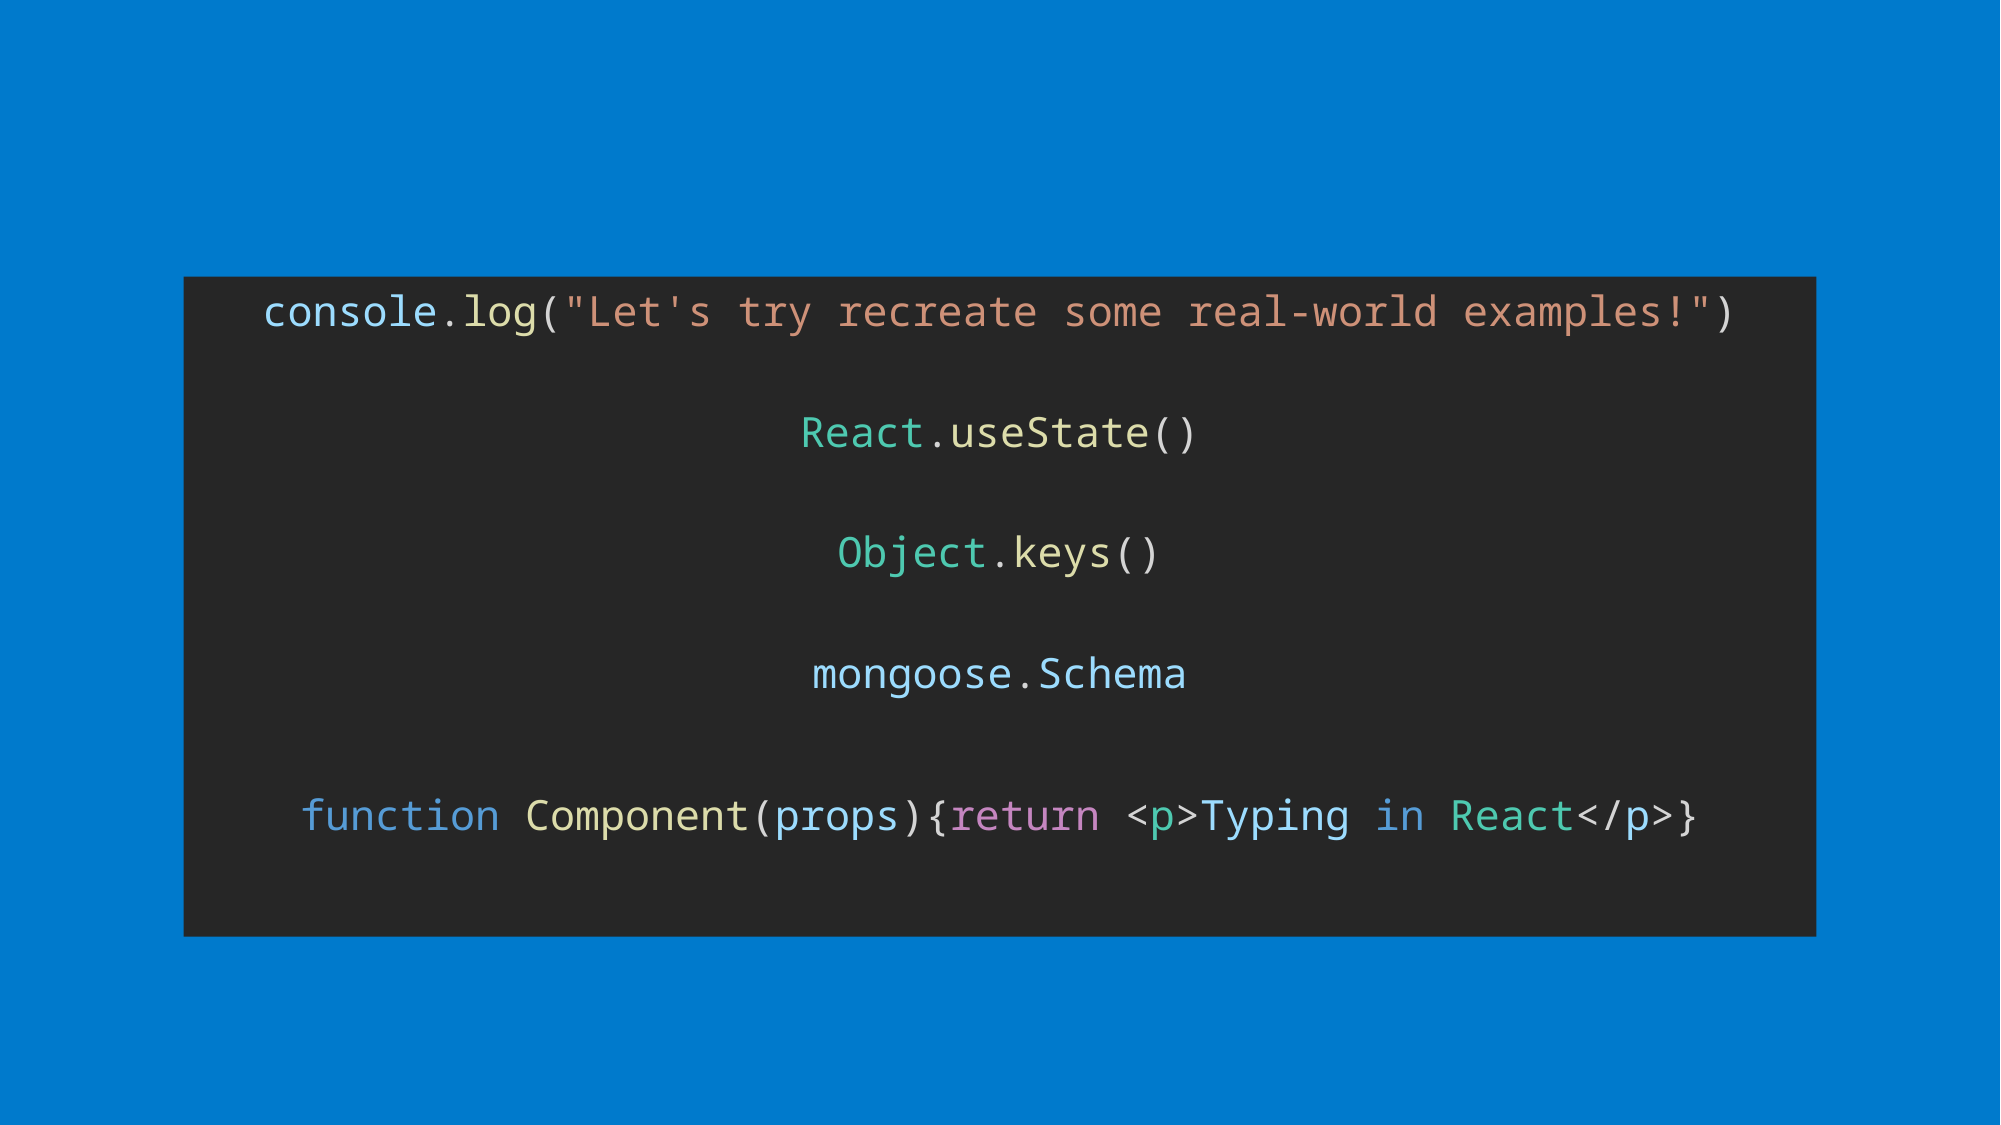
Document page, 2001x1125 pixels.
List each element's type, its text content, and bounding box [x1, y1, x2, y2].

subtitle console.log("Let's try recreate some real-world examples!") React.useState() Object.keys() mongoose.Schema function Component(props){return <p>Typing in React</p>} [183, 276, 1817, 937]
